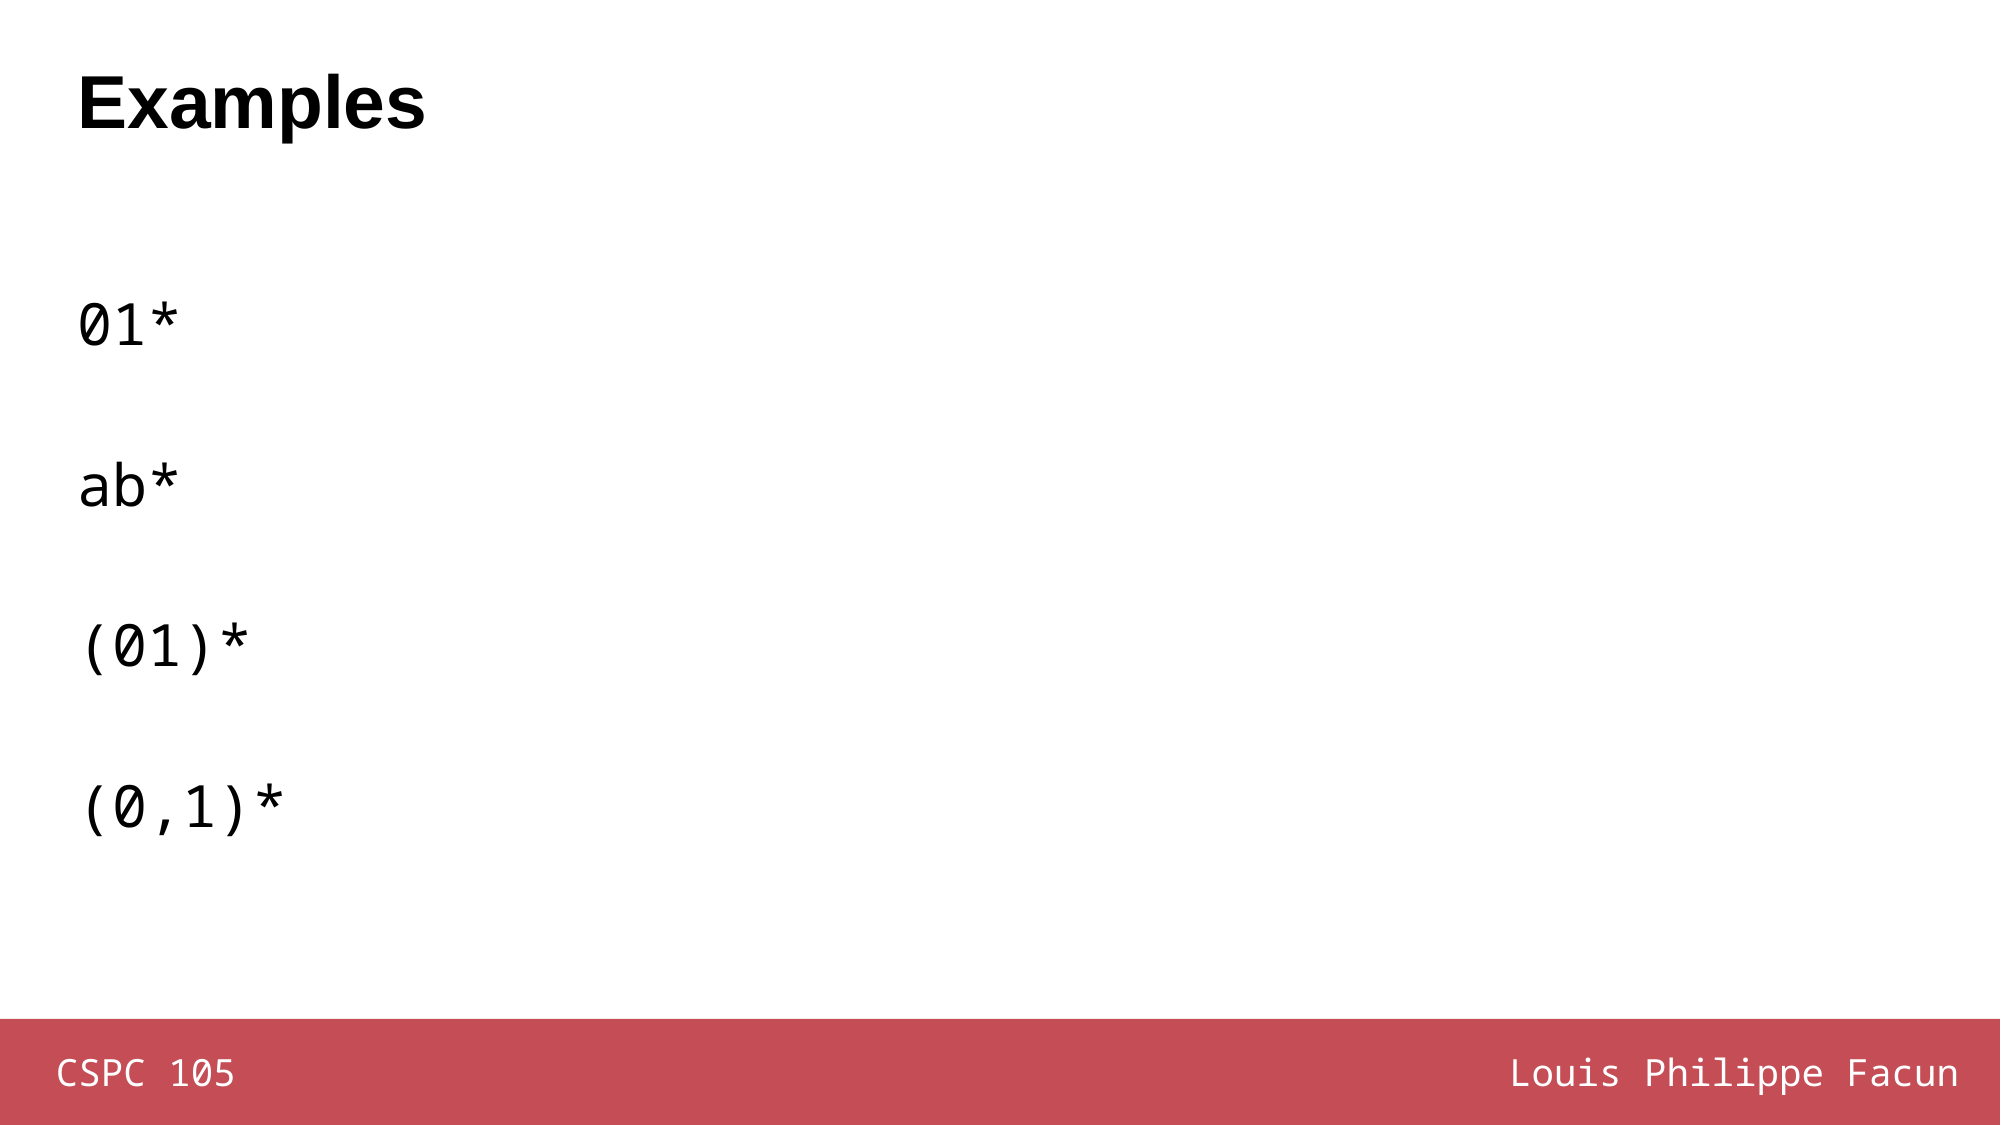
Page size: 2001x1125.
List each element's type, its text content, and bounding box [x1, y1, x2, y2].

text_box CSPC 105 [41, 1041, 572, 1102]
text_box [0, 1018, 2000, 1125]
list 01* ab* (01)* (0,1)* [62, 209, 1942, 900]
title Examples [62, 60, 1942, 149]
text_box Louis Philippe Facun [1443, 1041, 1974, 1102]
